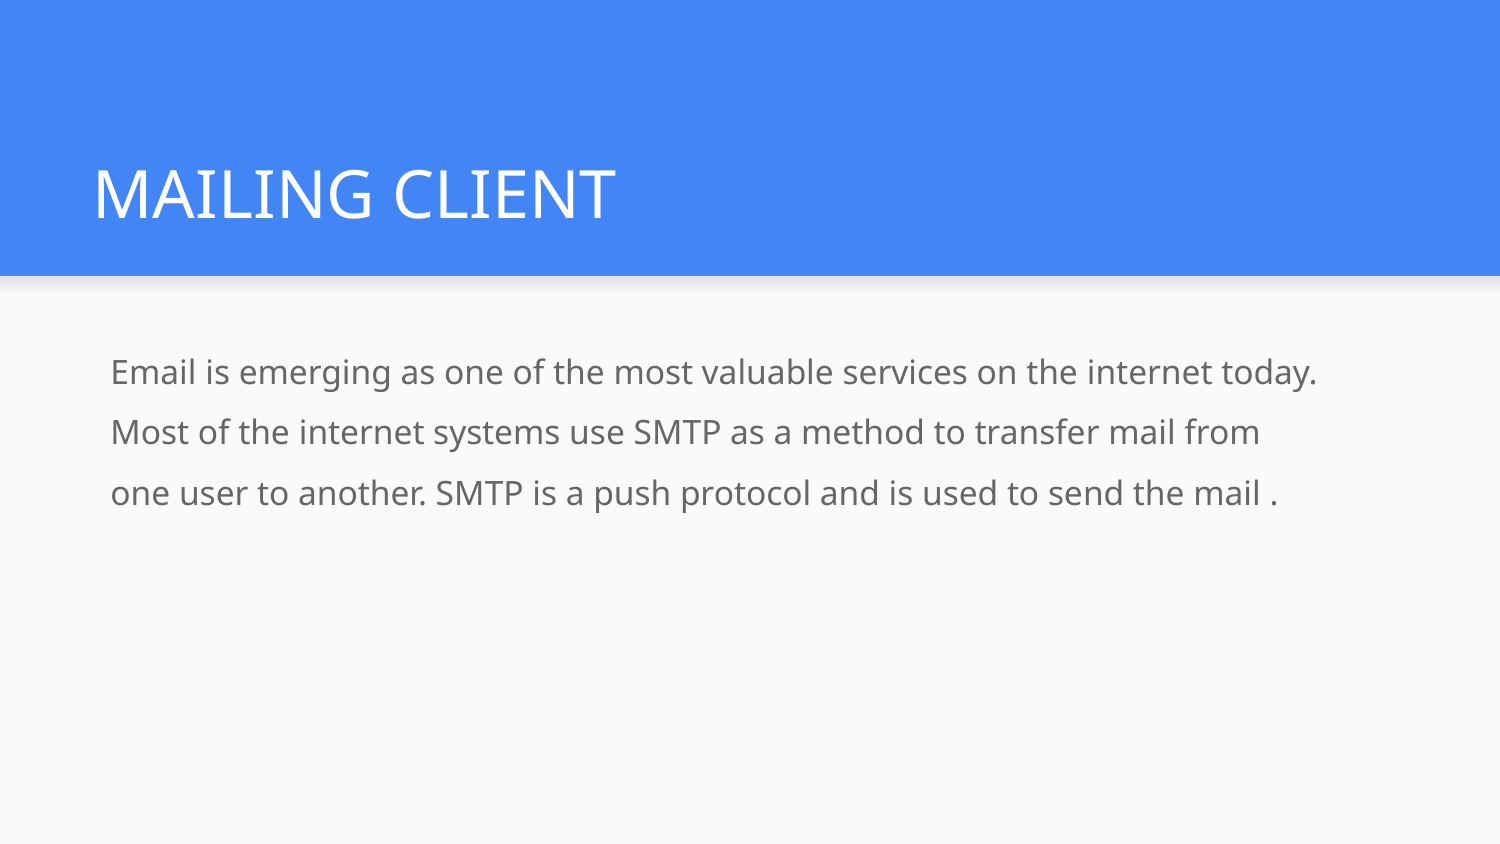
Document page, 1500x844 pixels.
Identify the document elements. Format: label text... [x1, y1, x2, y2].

title MAILING CLIENT [77, 121, 728, 248]
list Email is emerging as one of the most valuable services on the internet today. Most of the internet systems use SMTP as a method to transfer mail from one user to another. SMTP is a push protocol and is used to send the mail . [95, 316, 1337, 573]
